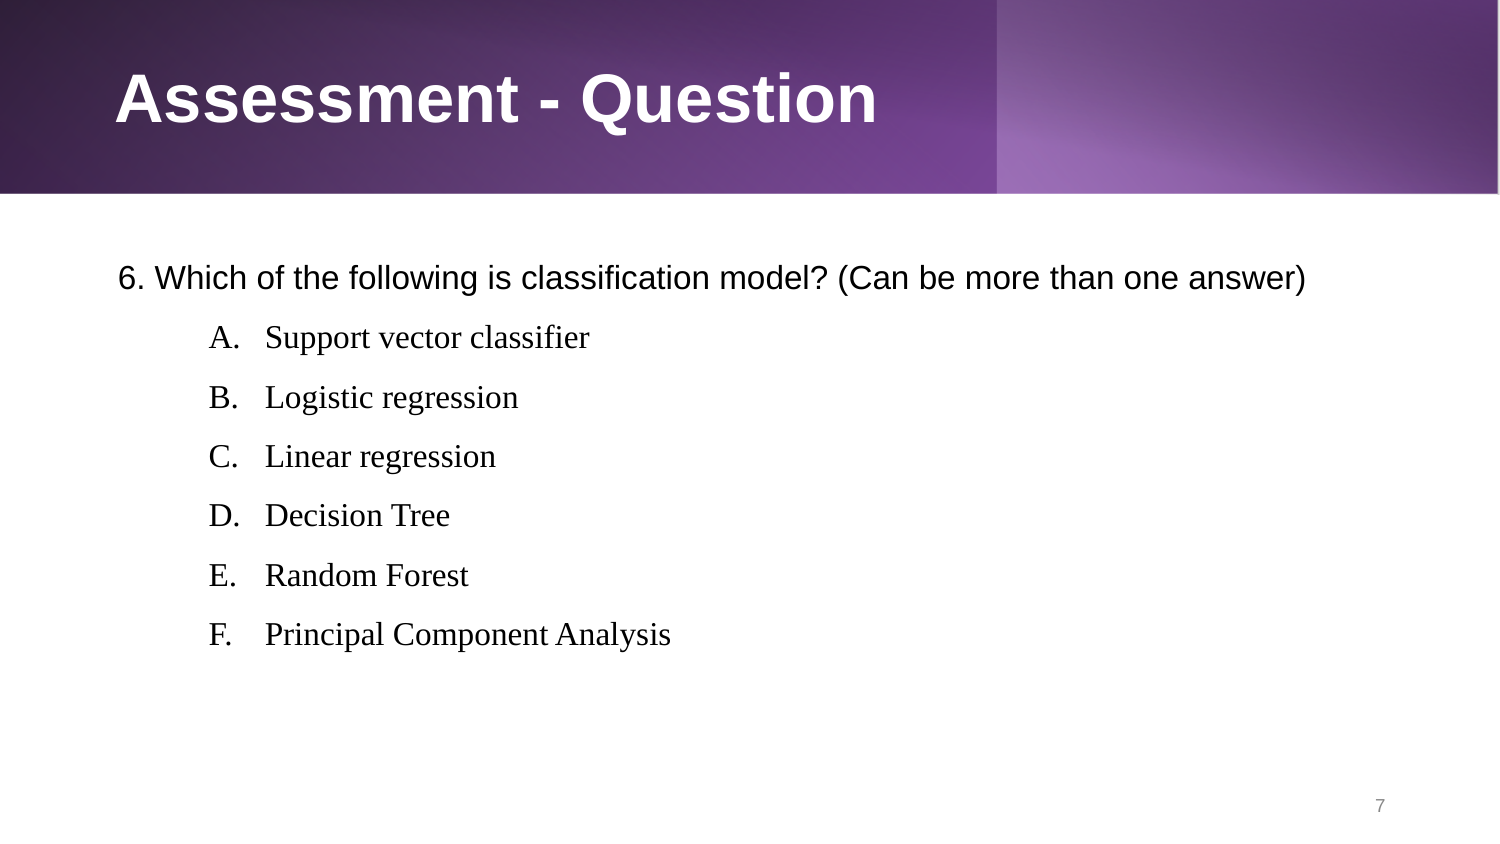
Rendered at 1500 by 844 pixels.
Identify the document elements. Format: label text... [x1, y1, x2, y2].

picture [0, 0, 1500, 195]
text_box 6. Which of the following is classification model? (Can be more than one answer) Support vector classifier Logistic regression Linear regression Decision Tree Random Forest Principal Component Analysis [103, 245, 1415, 660]
slide_number 7 [1059, 782, 1397, 827]
